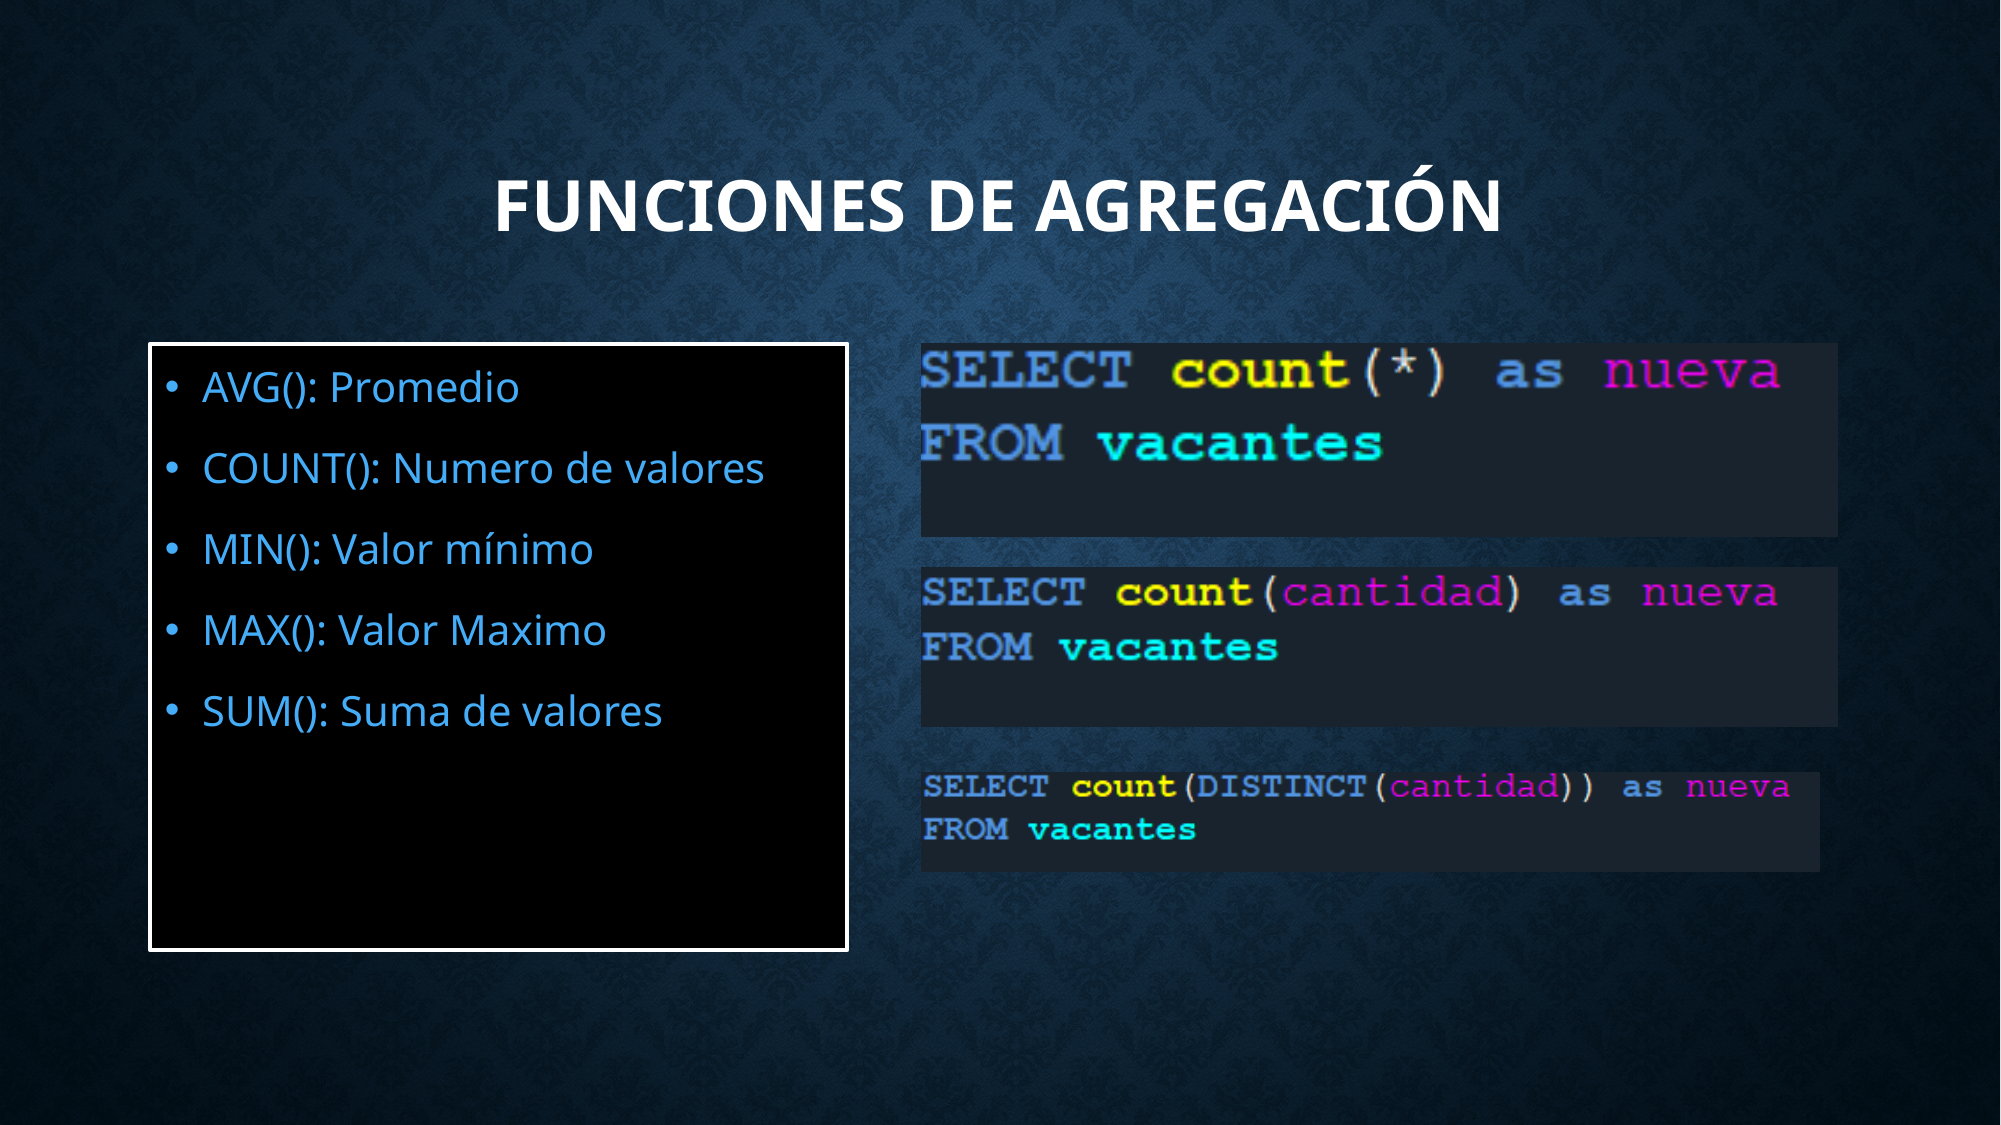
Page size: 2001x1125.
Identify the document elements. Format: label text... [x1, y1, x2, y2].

list AVG(): Promedio COUNT(): Numero de valores MIN(): Valor mínimo MAX(): Valor Maximo SUM(): Suma de valores [148, 342, 849, 952]
picture [920, 566, 1839, 728]
picture [920, 343, 1839, 537]
picture [920, 771, 1820, 872]
title Funciones de agregación [149, 99, 1849, 318]
